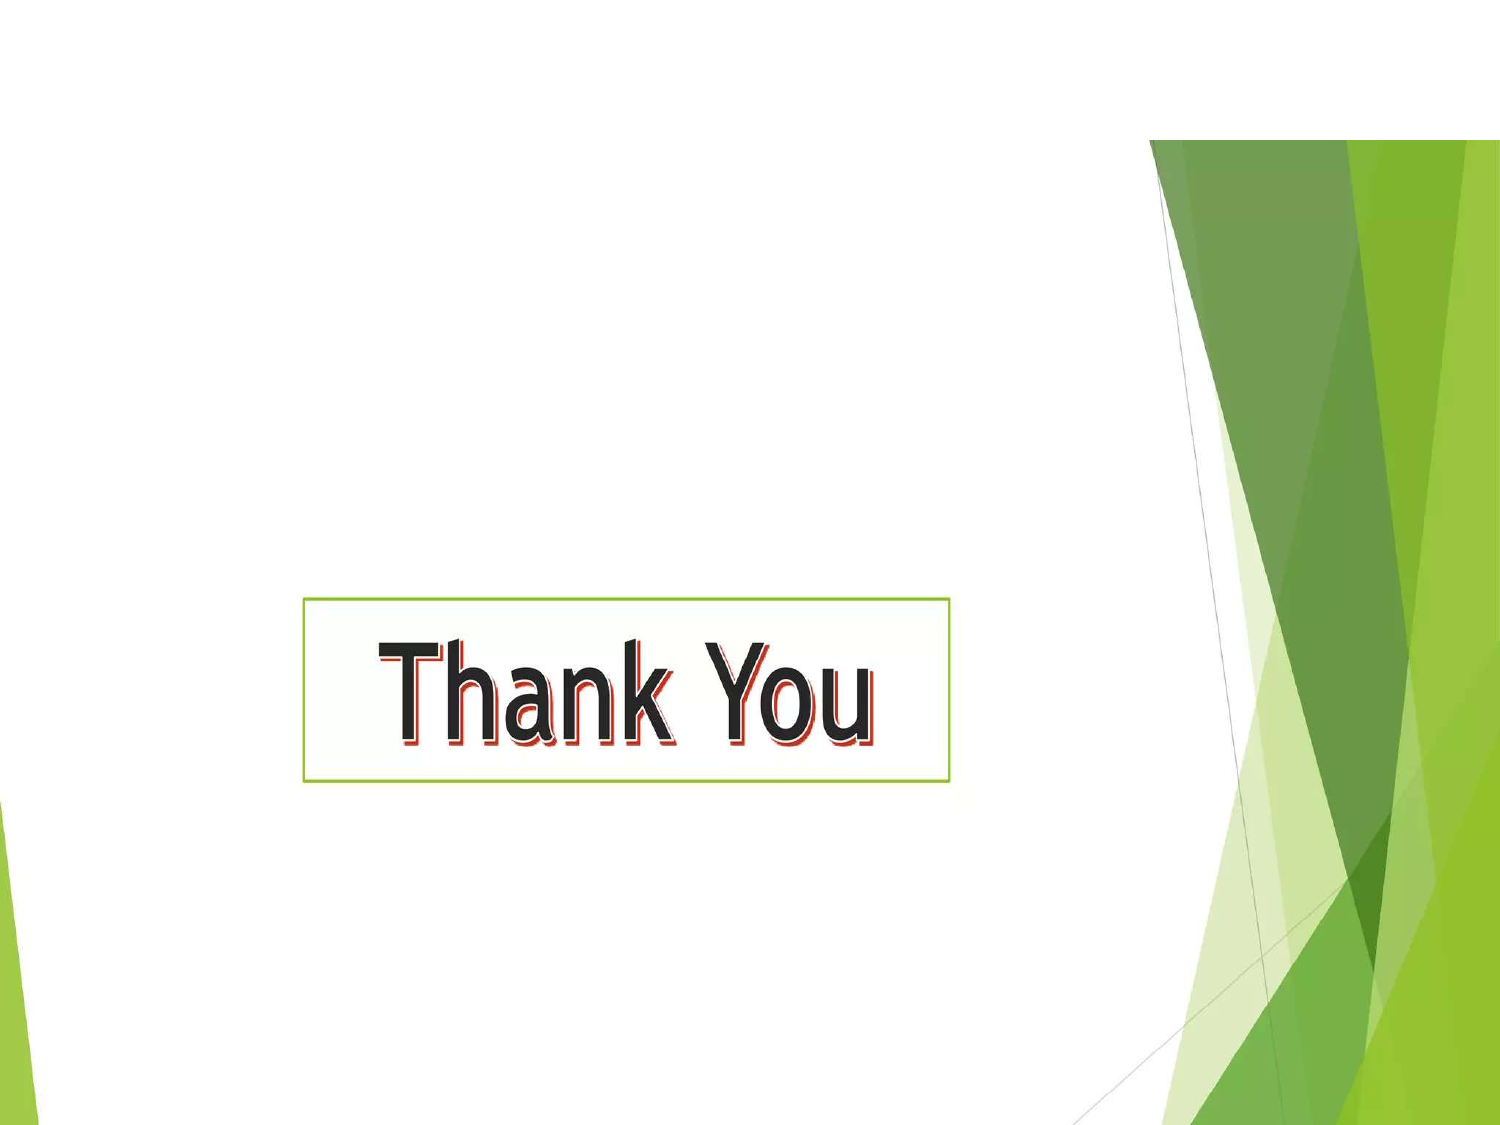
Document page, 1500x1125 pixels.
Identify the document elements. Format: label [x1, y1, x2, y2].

picture [0, 140, 1500, 1125]
